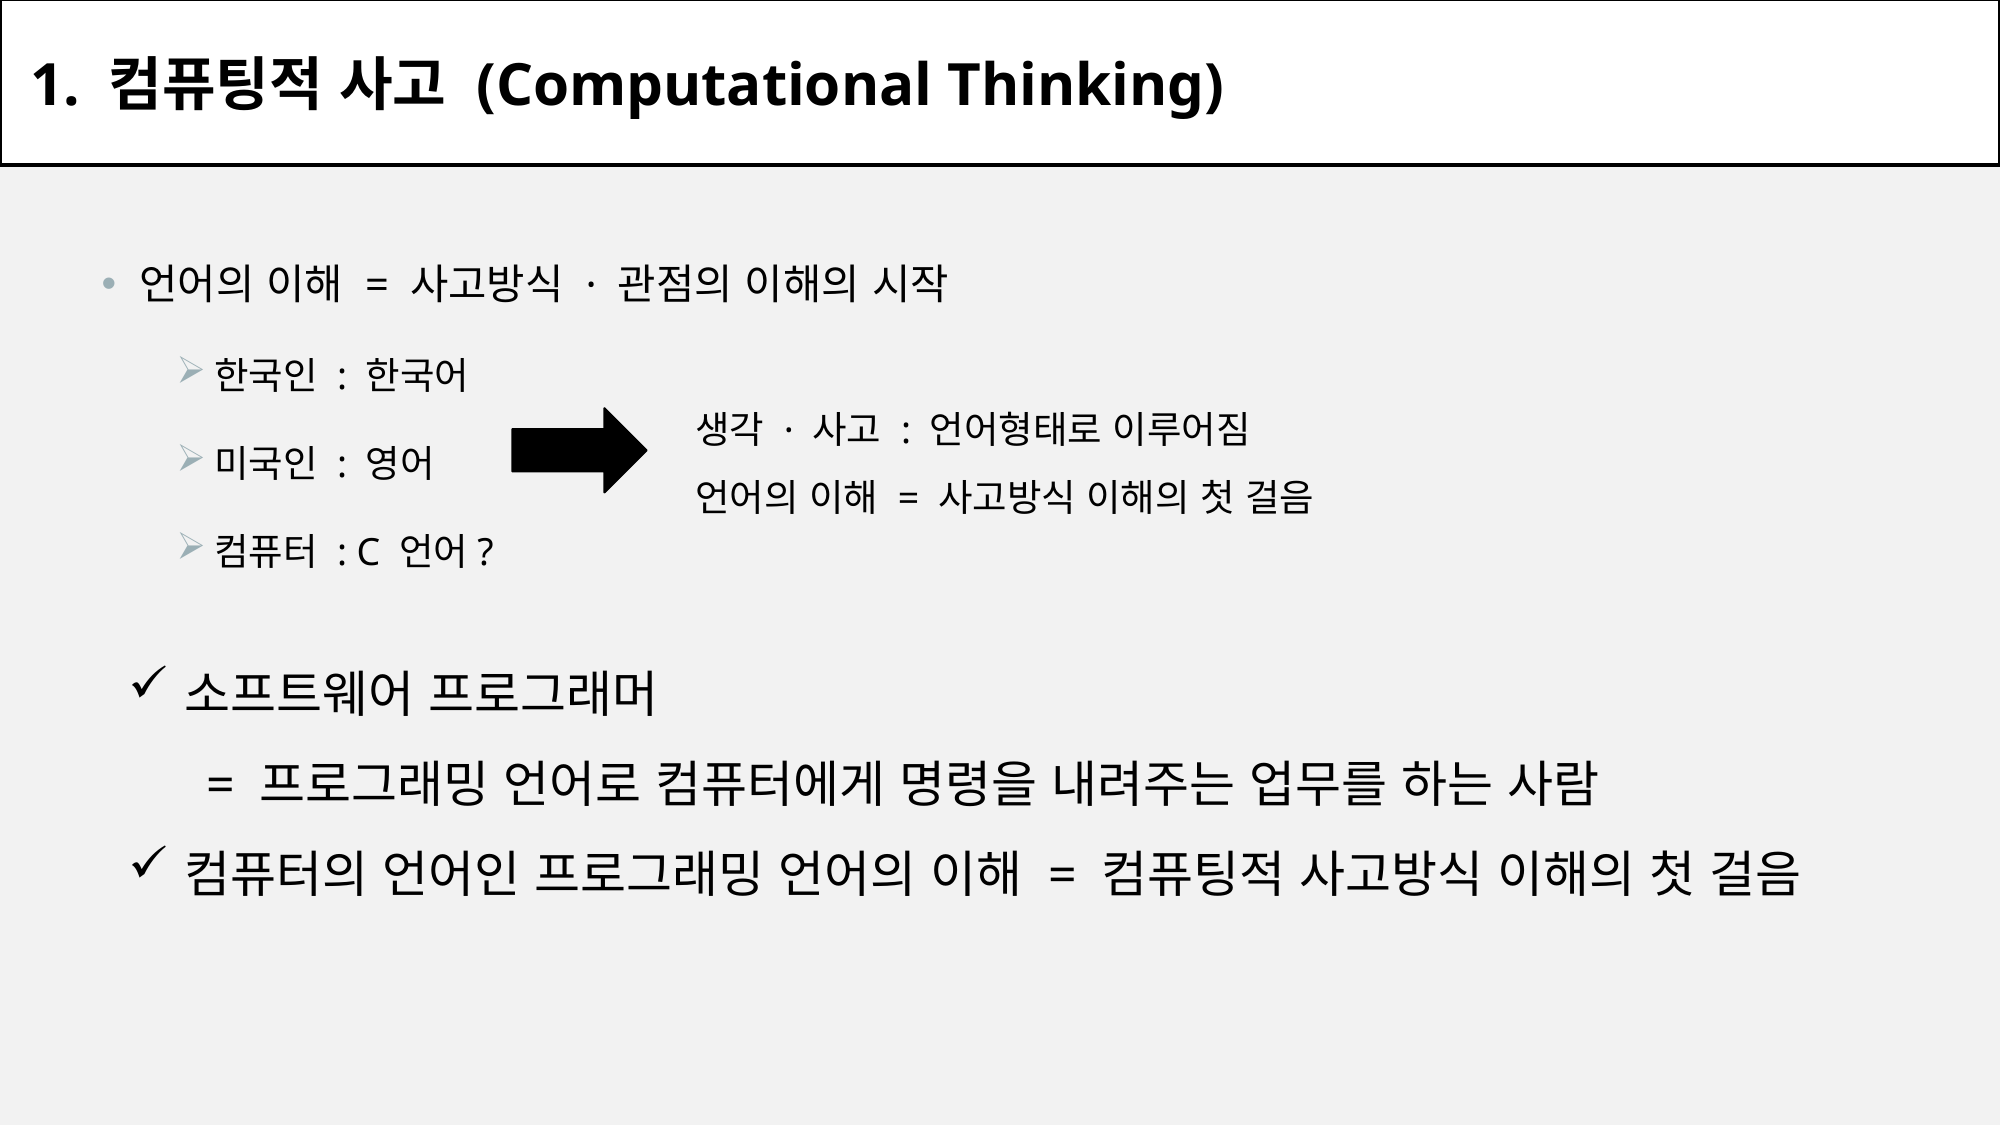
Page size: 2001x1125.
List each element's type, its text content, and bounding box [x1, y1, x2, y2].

text_box [511, 407, 648, 494]
text_box 1. 컴퓨팅적 사고 (Computational Thinking) [0, 0, 2000, 166]
text_box 생각 · 사고 : 언어형태로 이루어짐 언어의 이해 = 사고방식 이해의 첫 걸음 [680, 376, 1507, 527]
list 언어의 이해 = 사고방식 · 관점의 이해의 시작 한국인 : 한국어 미국인 : 영어 컴퓨터 : C 언어? [86, 225, 1894, 1052]
text_box 소프트웨어 프로그래머 = 프로그래밍 언어로 컴퓨터에게 명령을 내려주는 업무를 하는 사람 컴퓨터의 언어인 프로그래밍 언어의 이해 = 컴퓨팅적 사고방식 이해의 첫 걸음 [113, 624, 1910, 910]
